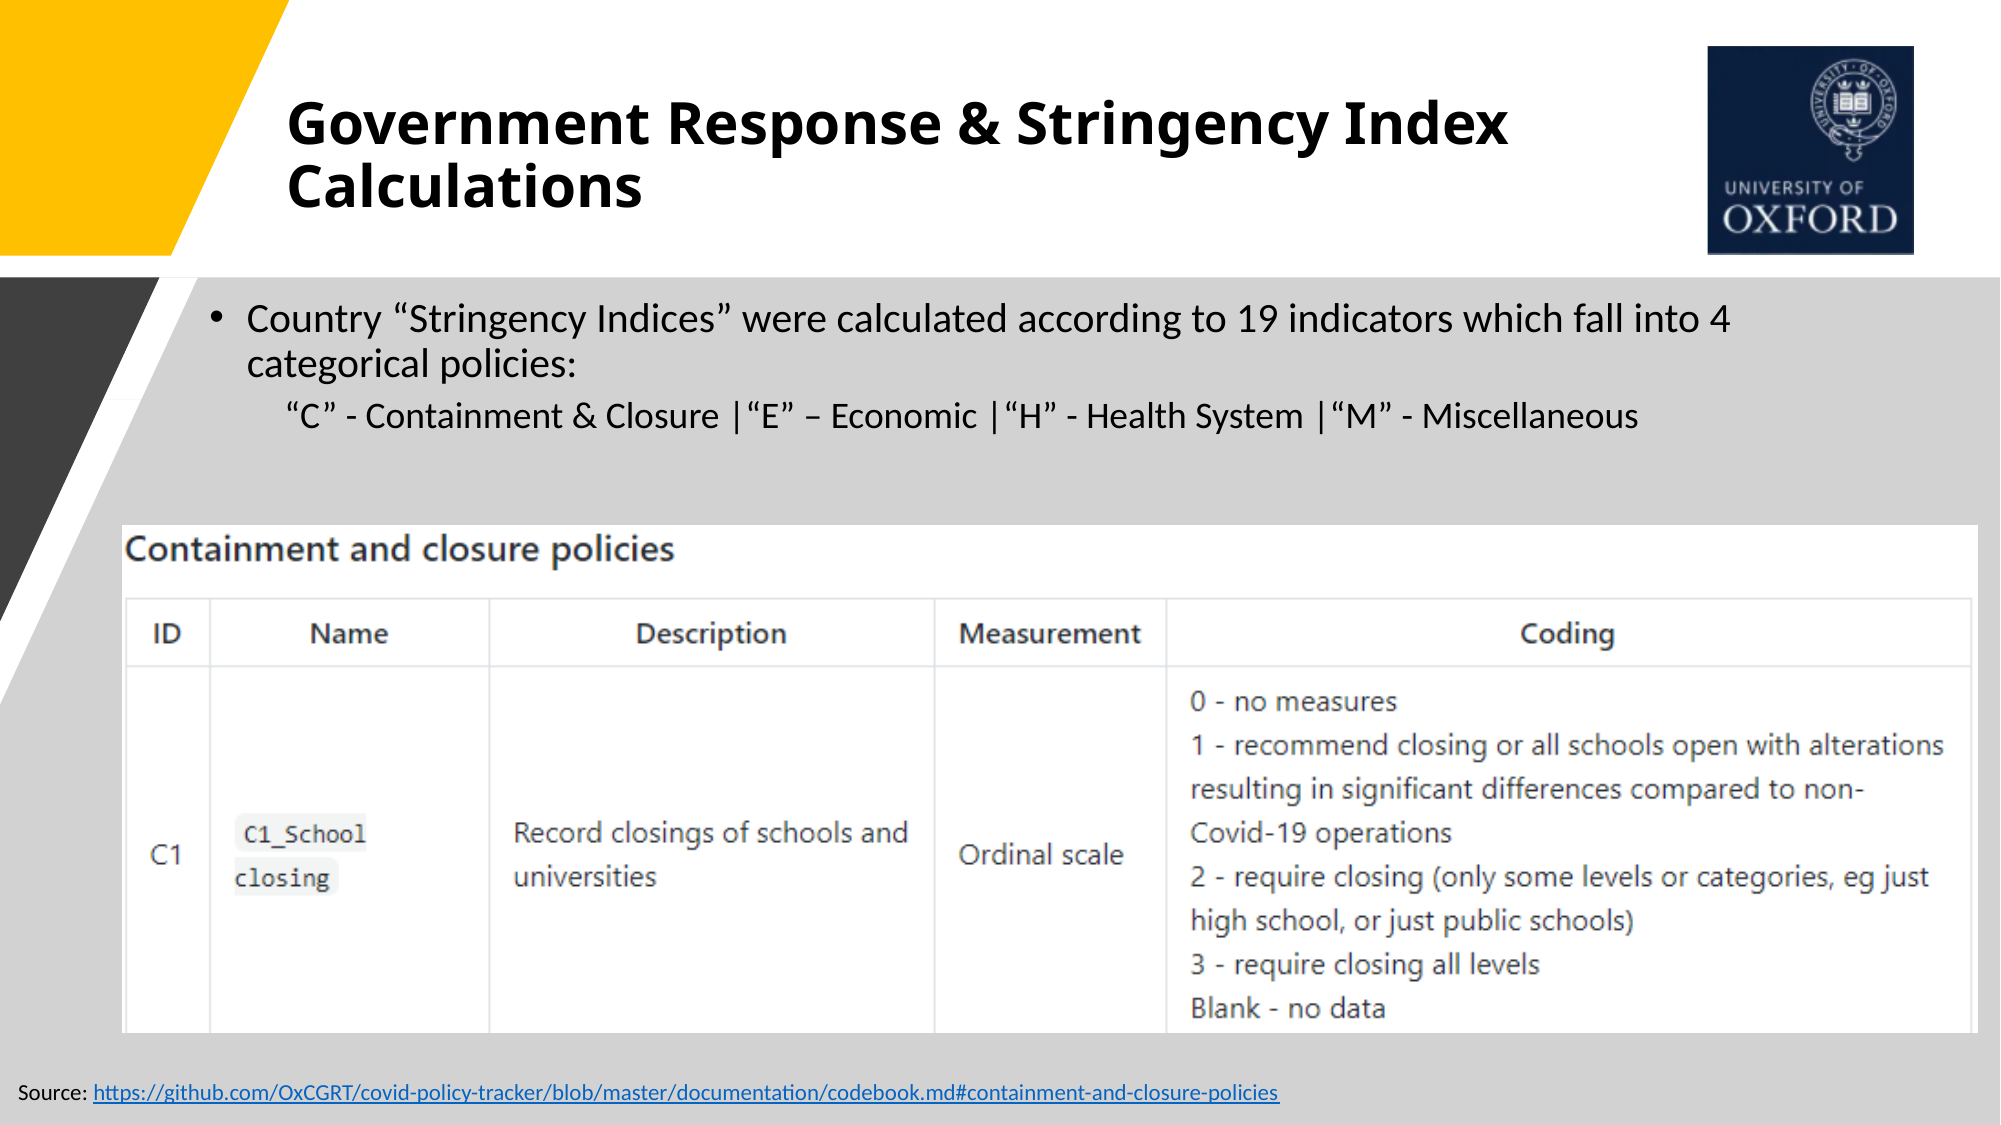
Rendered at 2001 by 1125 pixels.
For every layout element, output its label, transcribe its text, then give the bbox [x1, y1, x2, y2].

picture [1707, 46, 1914, 255]
text_box [0, 276, 2000, 1125]
text_box [0, 276, 162, 622]
title Government Response & Stringency Index Calculations [271, 60, 1616, 255]
text_box [0, 0, 291, 257]
list Country “Stringency Indices” were calculated according to 19 indicators which fall into 4 categorical policies: “C” - Containment & Closure |“E” – Economic |“H” - Health System |“M” - Miscellaneous [194, 288, 1914, 525]
picture [122, 525, 1978, 1034]
text_box Source: https://github.com/OxCGRT/covid-policy-tracker/blob/master/documentation/codebook.md#containment-and-closure-policies [3, 1070, 1893, 1113]
